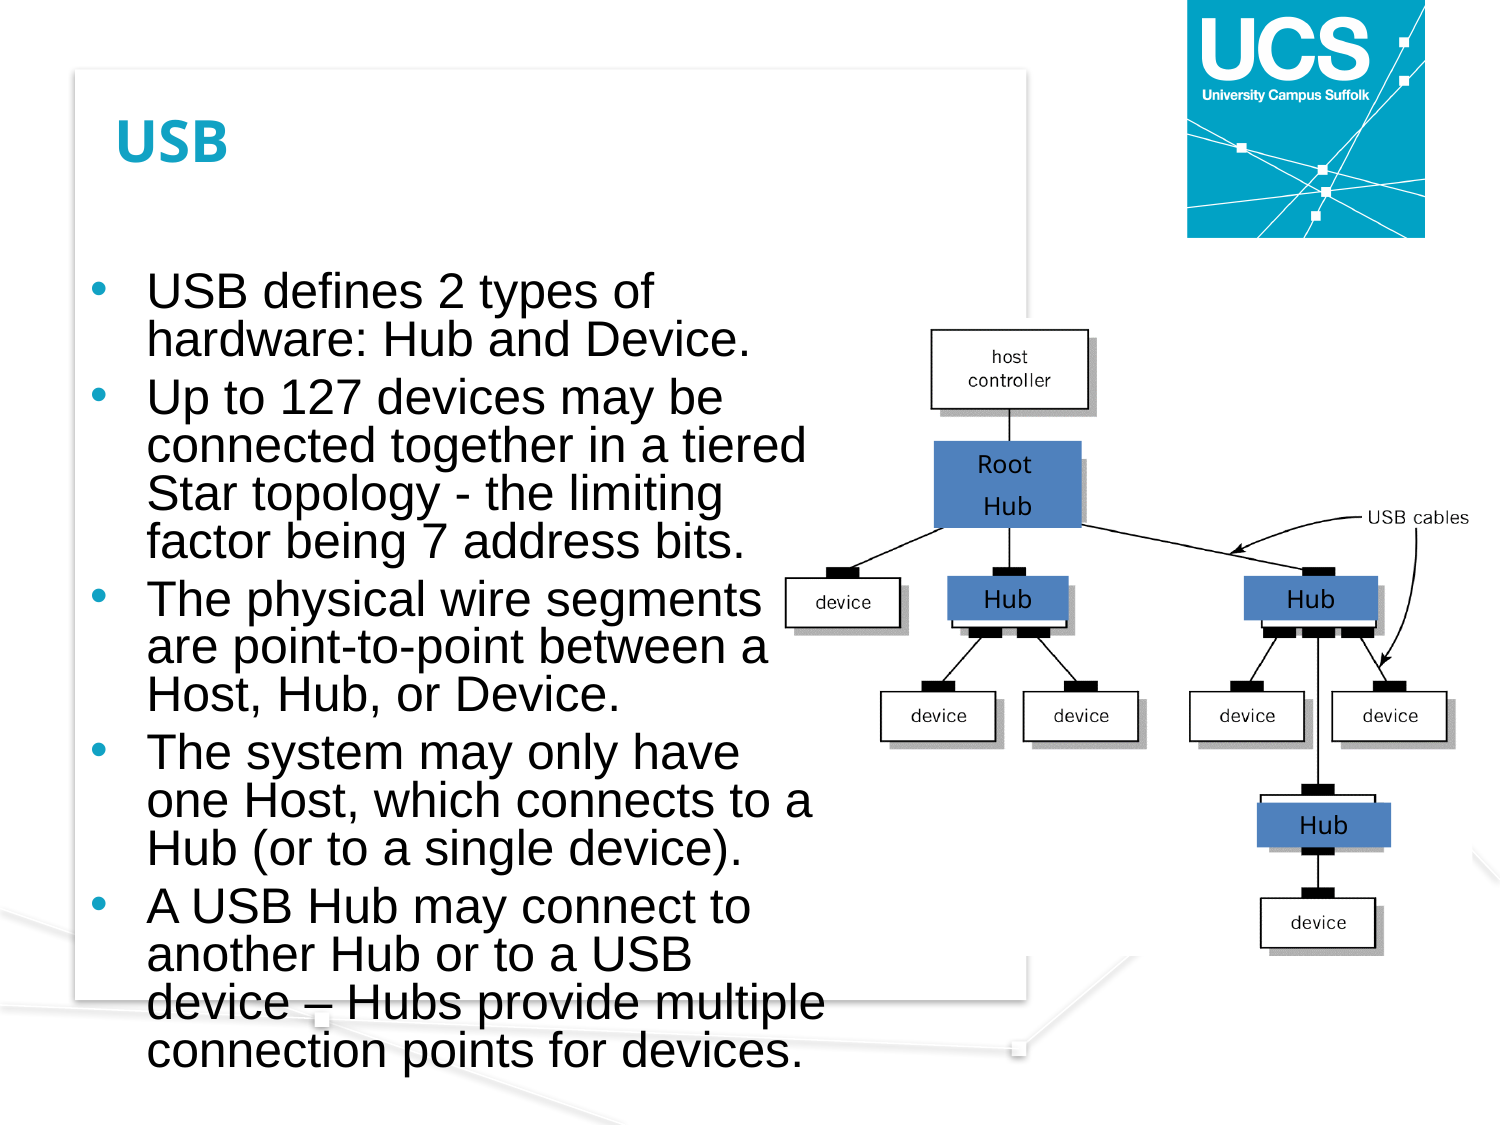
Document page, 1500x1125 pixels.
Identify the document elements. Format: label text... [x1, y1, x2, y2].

list USB defines 2 types of hardware: Hub and Device. Up to 127 devices may be connected together in a tiered Star topology - the limiting factor being 7 address bits. The physical wire segments are point-to-point between a Host, Hub, or Device. The system may only have one Host, which connects to a Hub (or to a single device). A USB Hub may connect to another Hub or to a USB device – Hubs provide multiple connection points for devices. [74, 262, 843, 1100]
picture [1187, 0, 1425, 238]
title USB [99, 44, 1012, 233]
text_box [772, 317, 1473, 956]
